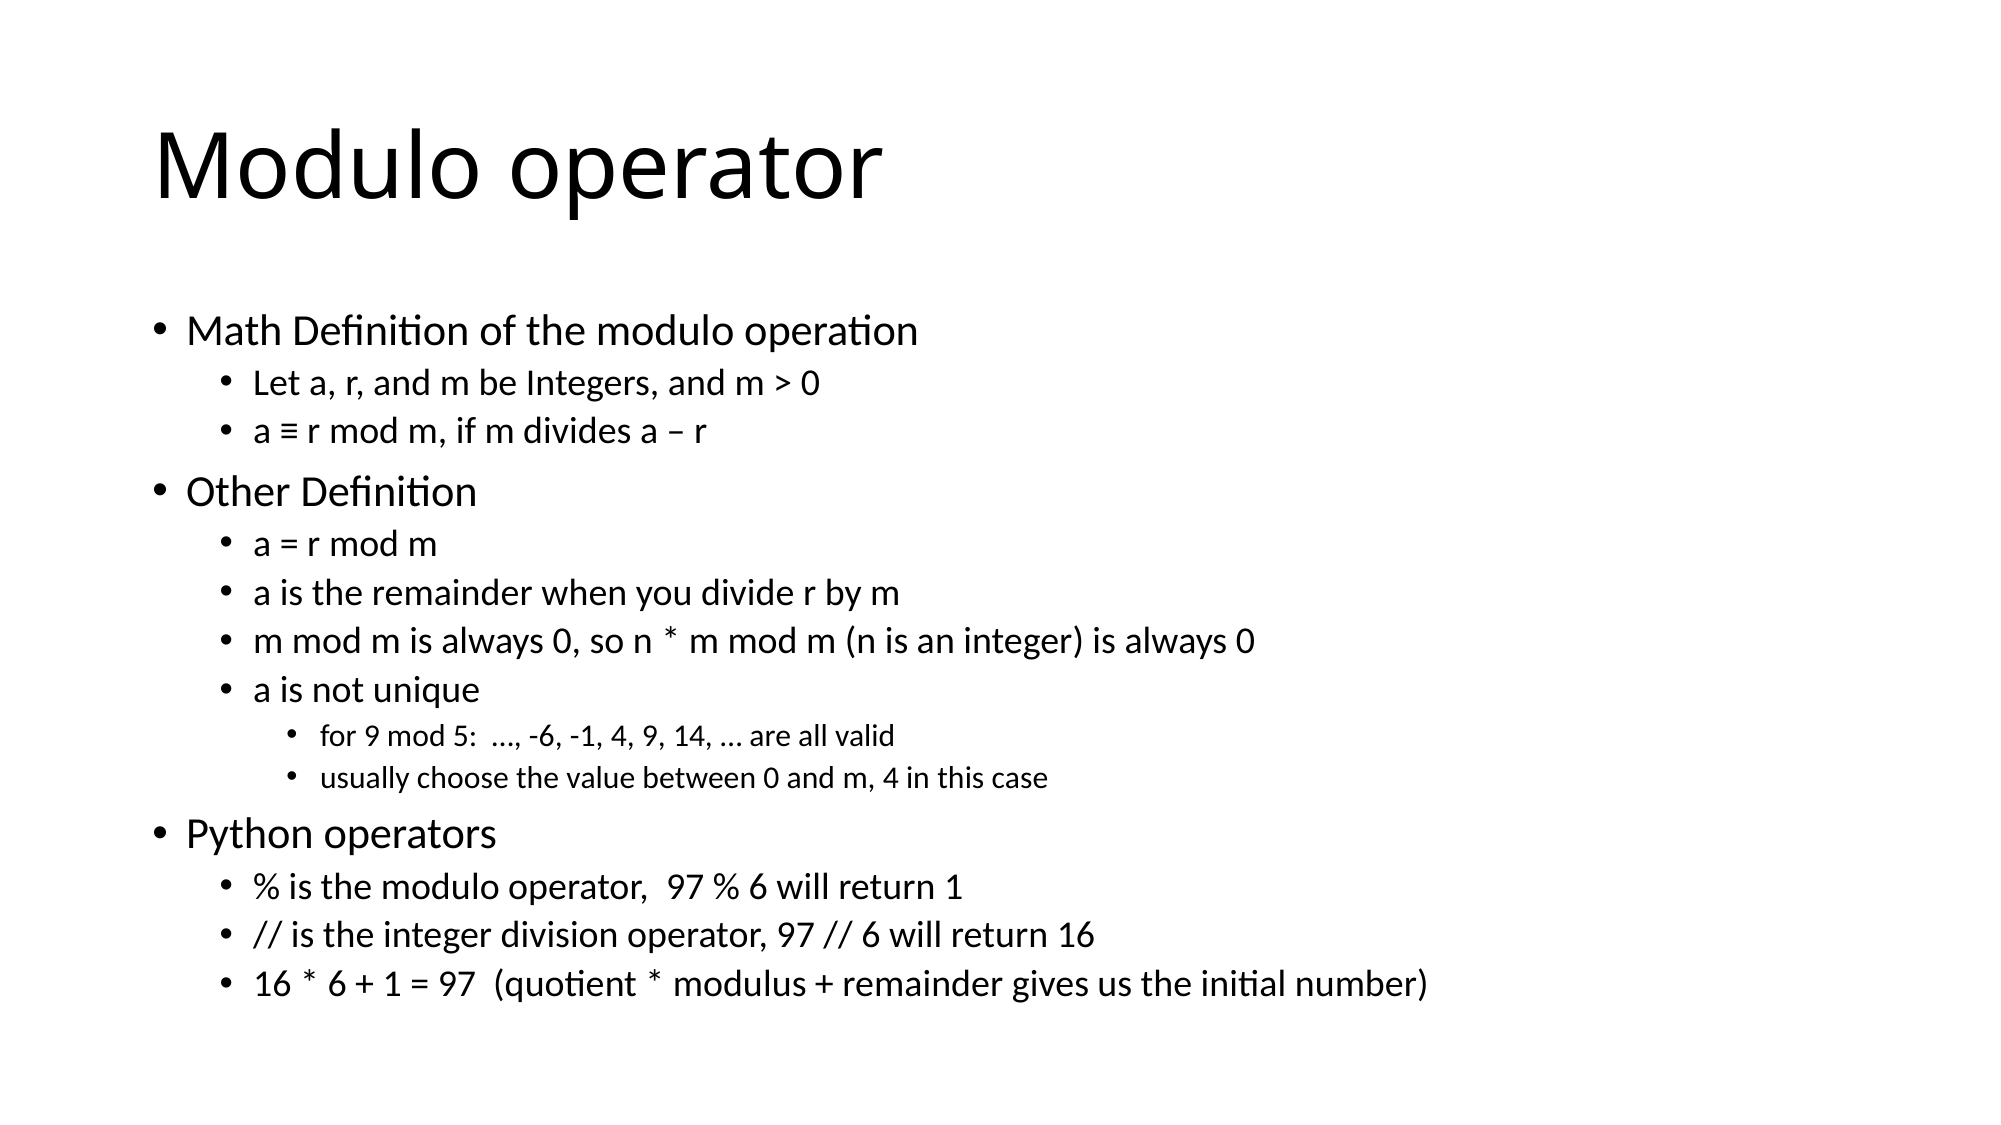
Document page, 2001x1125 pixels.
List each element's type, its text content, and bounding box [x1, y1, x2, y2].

title Modulo operator [137, 59, 1863, 278]
list Math Definition of the modulo operation Let a, r, and m be Integers, and m > 0 a ≡ r mod m, if m divides a – r Other Definition a = r mod m a is the remainder when you divide r by m m mod m is always 0, so n * m mod m (n is an integer) is always 0 a is not unique for 9 mod 5: …, -6, -1, 4, 9, 14, … are all valid usually choose the value between 0 and m, 4 in this case Python operators % is the modulo operator, 97 % 6 will return 1 // is the integer division operator, 97 // 6 will return 16 16 * 6 + 1 = 97 (quotient * modulus + remainder gives us the initial number) [137, 299, 1863, 1014]
